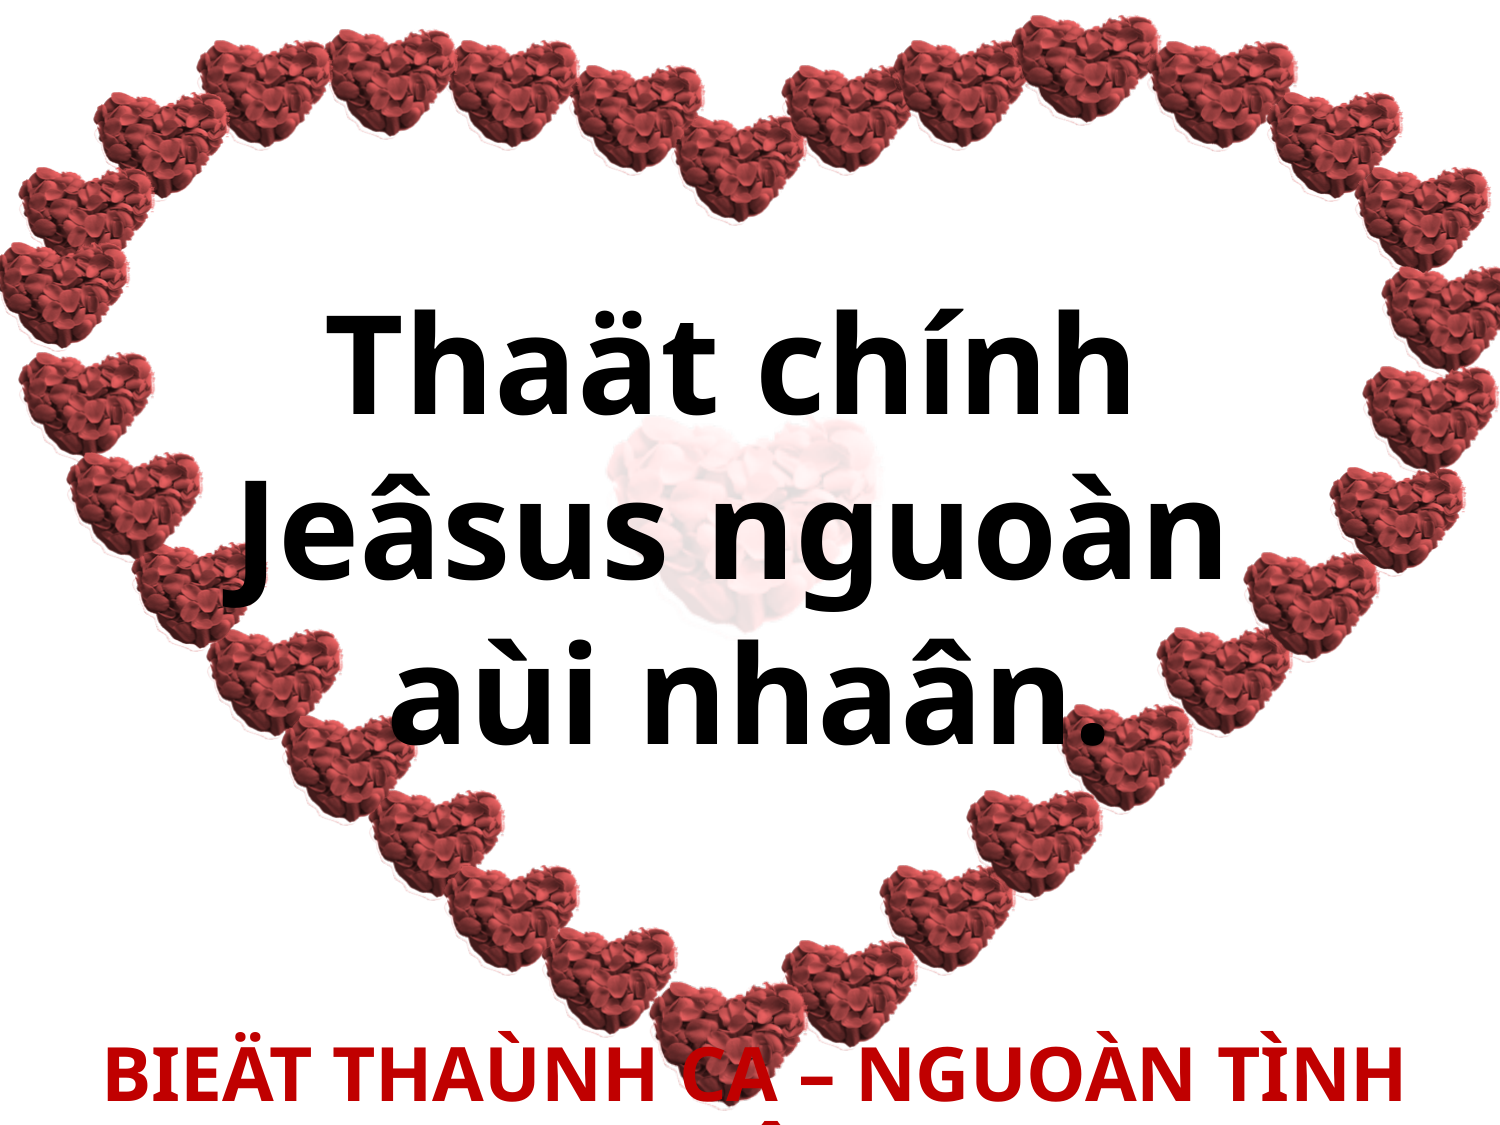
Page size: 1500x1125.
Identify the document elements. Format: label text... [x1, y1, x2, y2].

text_box Thaät chính Jeâsus nguoàn aùi nhaân. [62, 162, 1438, 888]
picture [0, 0, 1500, 600]
text_box BIEÄT THAÙNH CA – NGUOÀN TÌNH YEÂU [5, 1018, 1500, 1125]
picture [322, 888, 1148, 1018]
